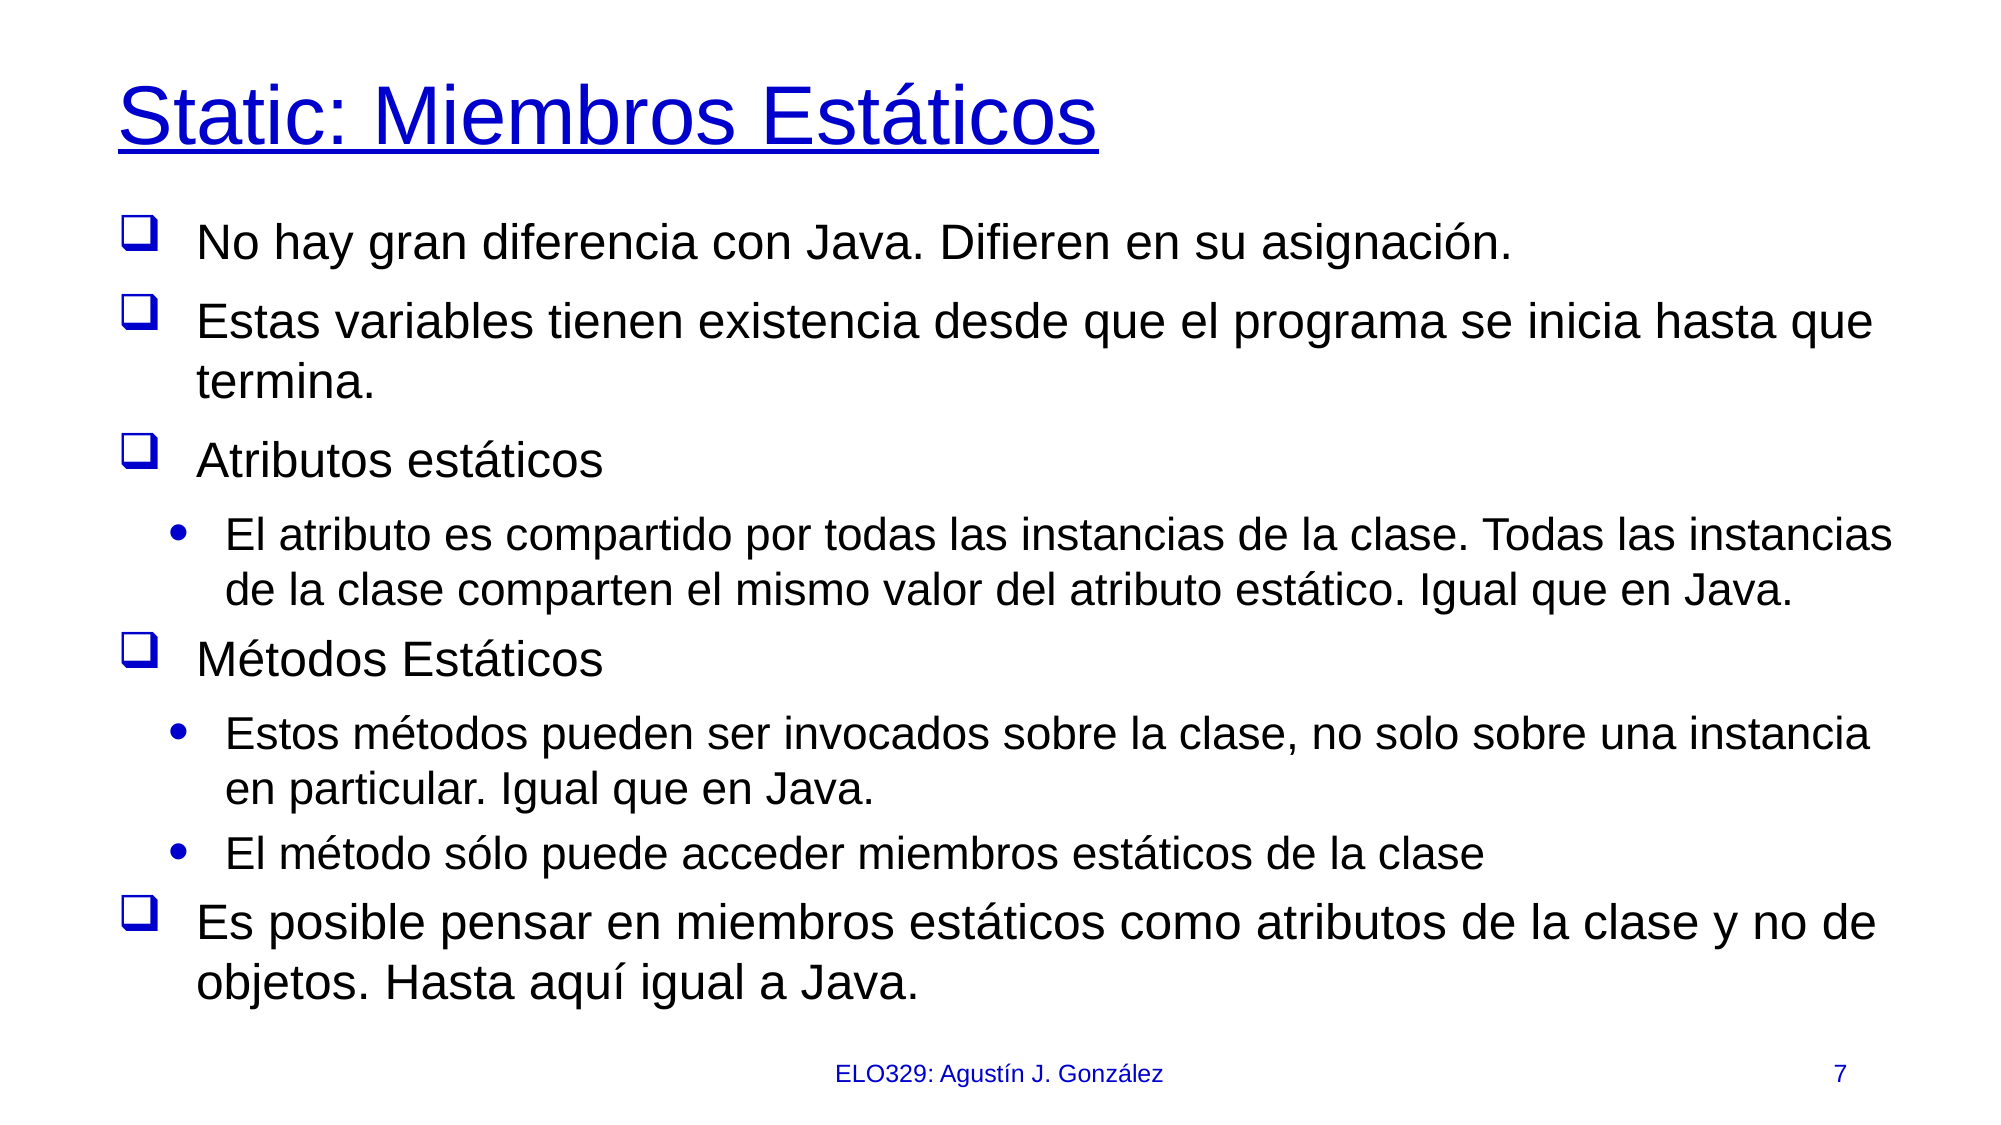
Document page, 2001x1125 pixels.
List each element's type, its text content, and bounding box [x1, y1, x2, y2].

list No hay gran diferencia con Java. Difieren en su asignación. Estas variables tienen existencia desde que el programa se inicia hasta que termina. Atributos estáticos El atributo es compartido por todas las instancias de la clase. Todas las instancias de la clase comparten el mismo valor del atributo estático. Igual que en Java. Métodos Estáticos Estos métodos pueden ser invocados sobre la clase, no solo sobre una instancia en particular. Igual que en Java. El método sólo puede acceder miembros estáticos de la clase Es posible pensar en miembros estáticos como atributos de la clase y no de objetos. Hasta aquí igual a Java. [102, 202, 1915, 1043]
footer ELO329: Agustín J. González [662, 1042, 1338, 1103]
title Static: Miembros Estáticos [102, 46, 1915, 189]
slide_number 7 [1412, 1042, 1863, 1103]
